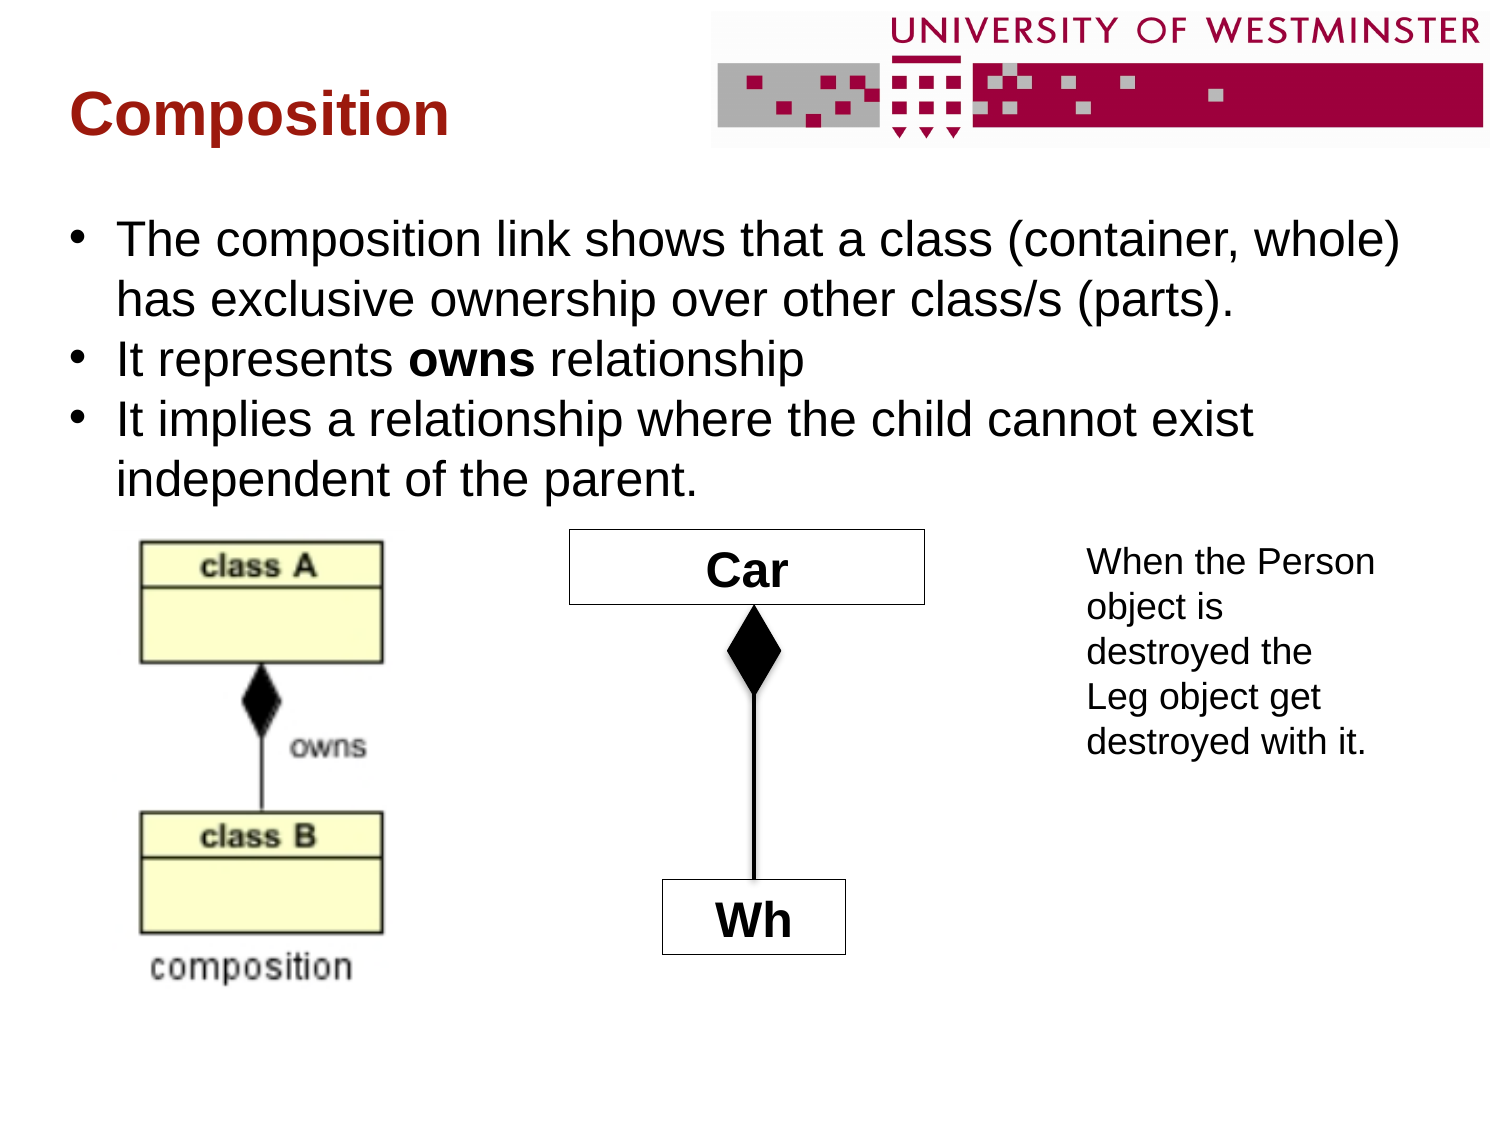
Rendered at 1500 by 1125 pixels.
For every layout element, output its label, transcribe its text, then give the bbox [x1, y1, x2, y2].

text_box When the Person object is destroyed the Leg object get destroyed with it. [1071, 529, 1400, 770]
text_box Wh [662, 879, 846, 955]
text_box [727, 605, 781, 881]
text_box Car [569, 529, 925, 605]
text_box The composition link shows that a class (container, whole) has exclusive ownership over other class/s (parts). It represents owns relationship It implies a relationship where the child cannot exist independent of the parent. [54, 198, 1447, 514]
picture [112, 529, 405, 1001]
picture [711, 11, 1490, 148]
title Composition [53, 65, 1448, 174]
